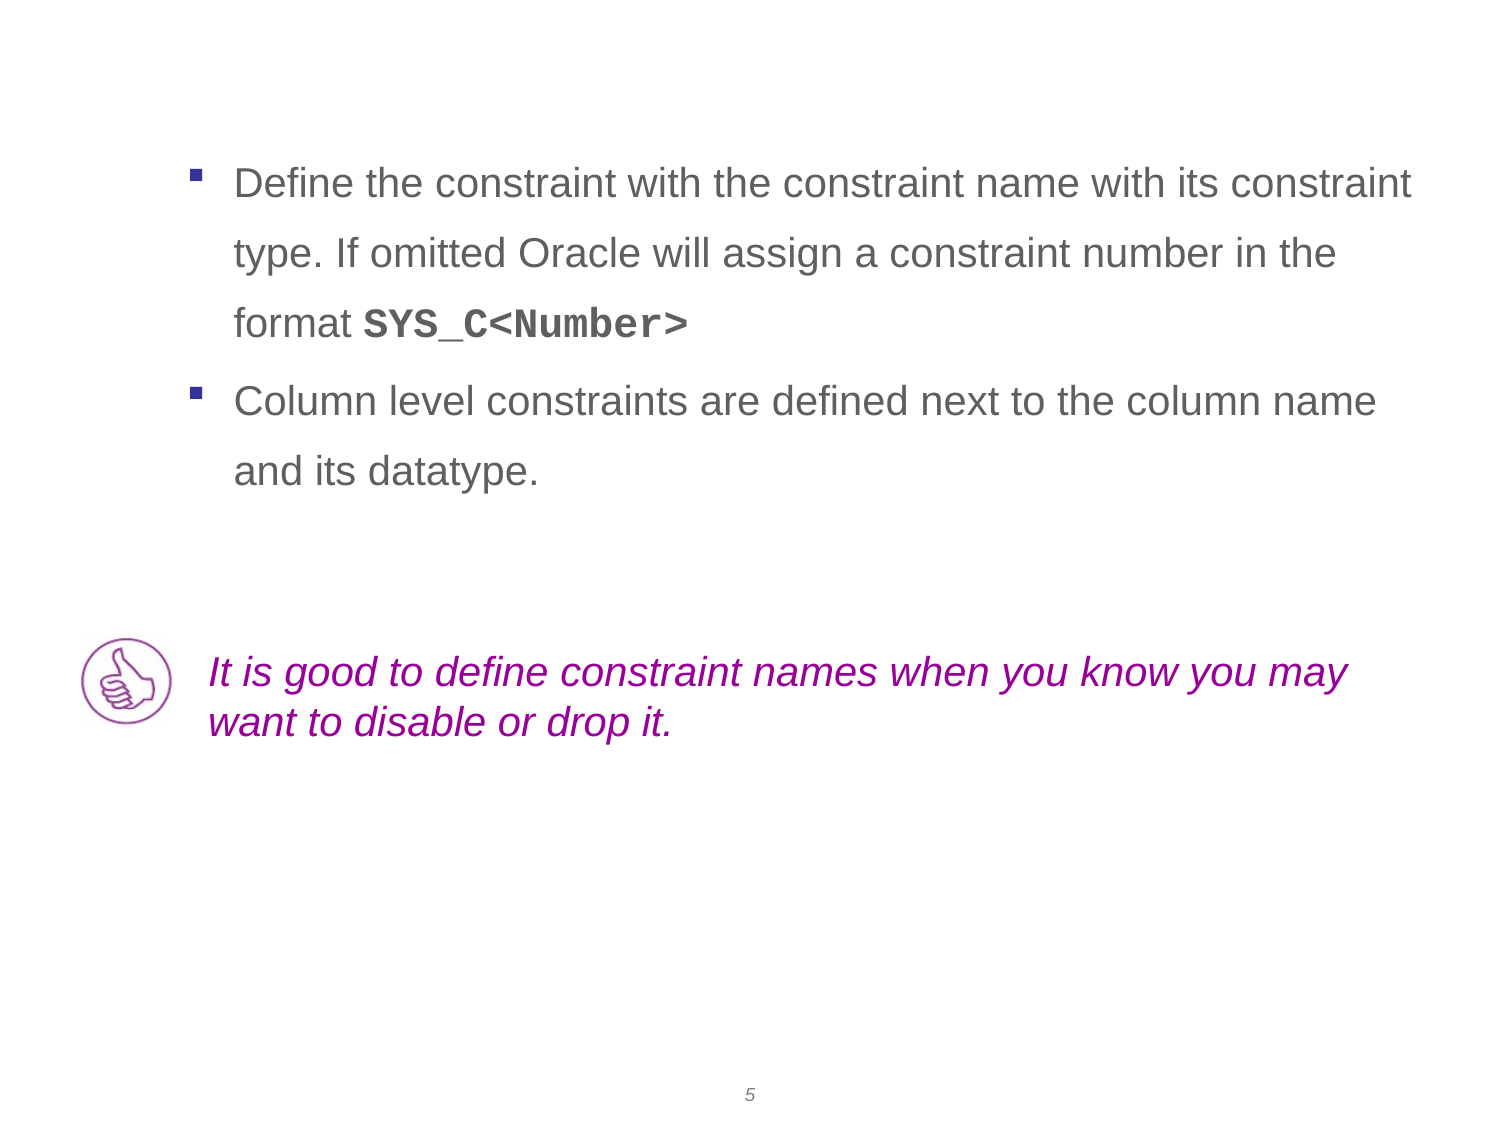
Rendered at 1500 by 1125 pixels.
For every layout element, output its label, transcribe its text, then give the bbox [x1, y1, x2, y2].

slide_number 5 [574, 1074, 926, 1115]
picture [80, 637, 174, 726]
text_box It is good to define constraint names when you know you may want to disable or drop it. [193, 637, 1453, 688]
list Define the constraint with the constraint name with its constraint type. If omitted Oracle will assign a constraint number in the format SYS_C<Number> Column level constraints are defined next to the column name and its datatype. [96, 127, 1447, 513]
